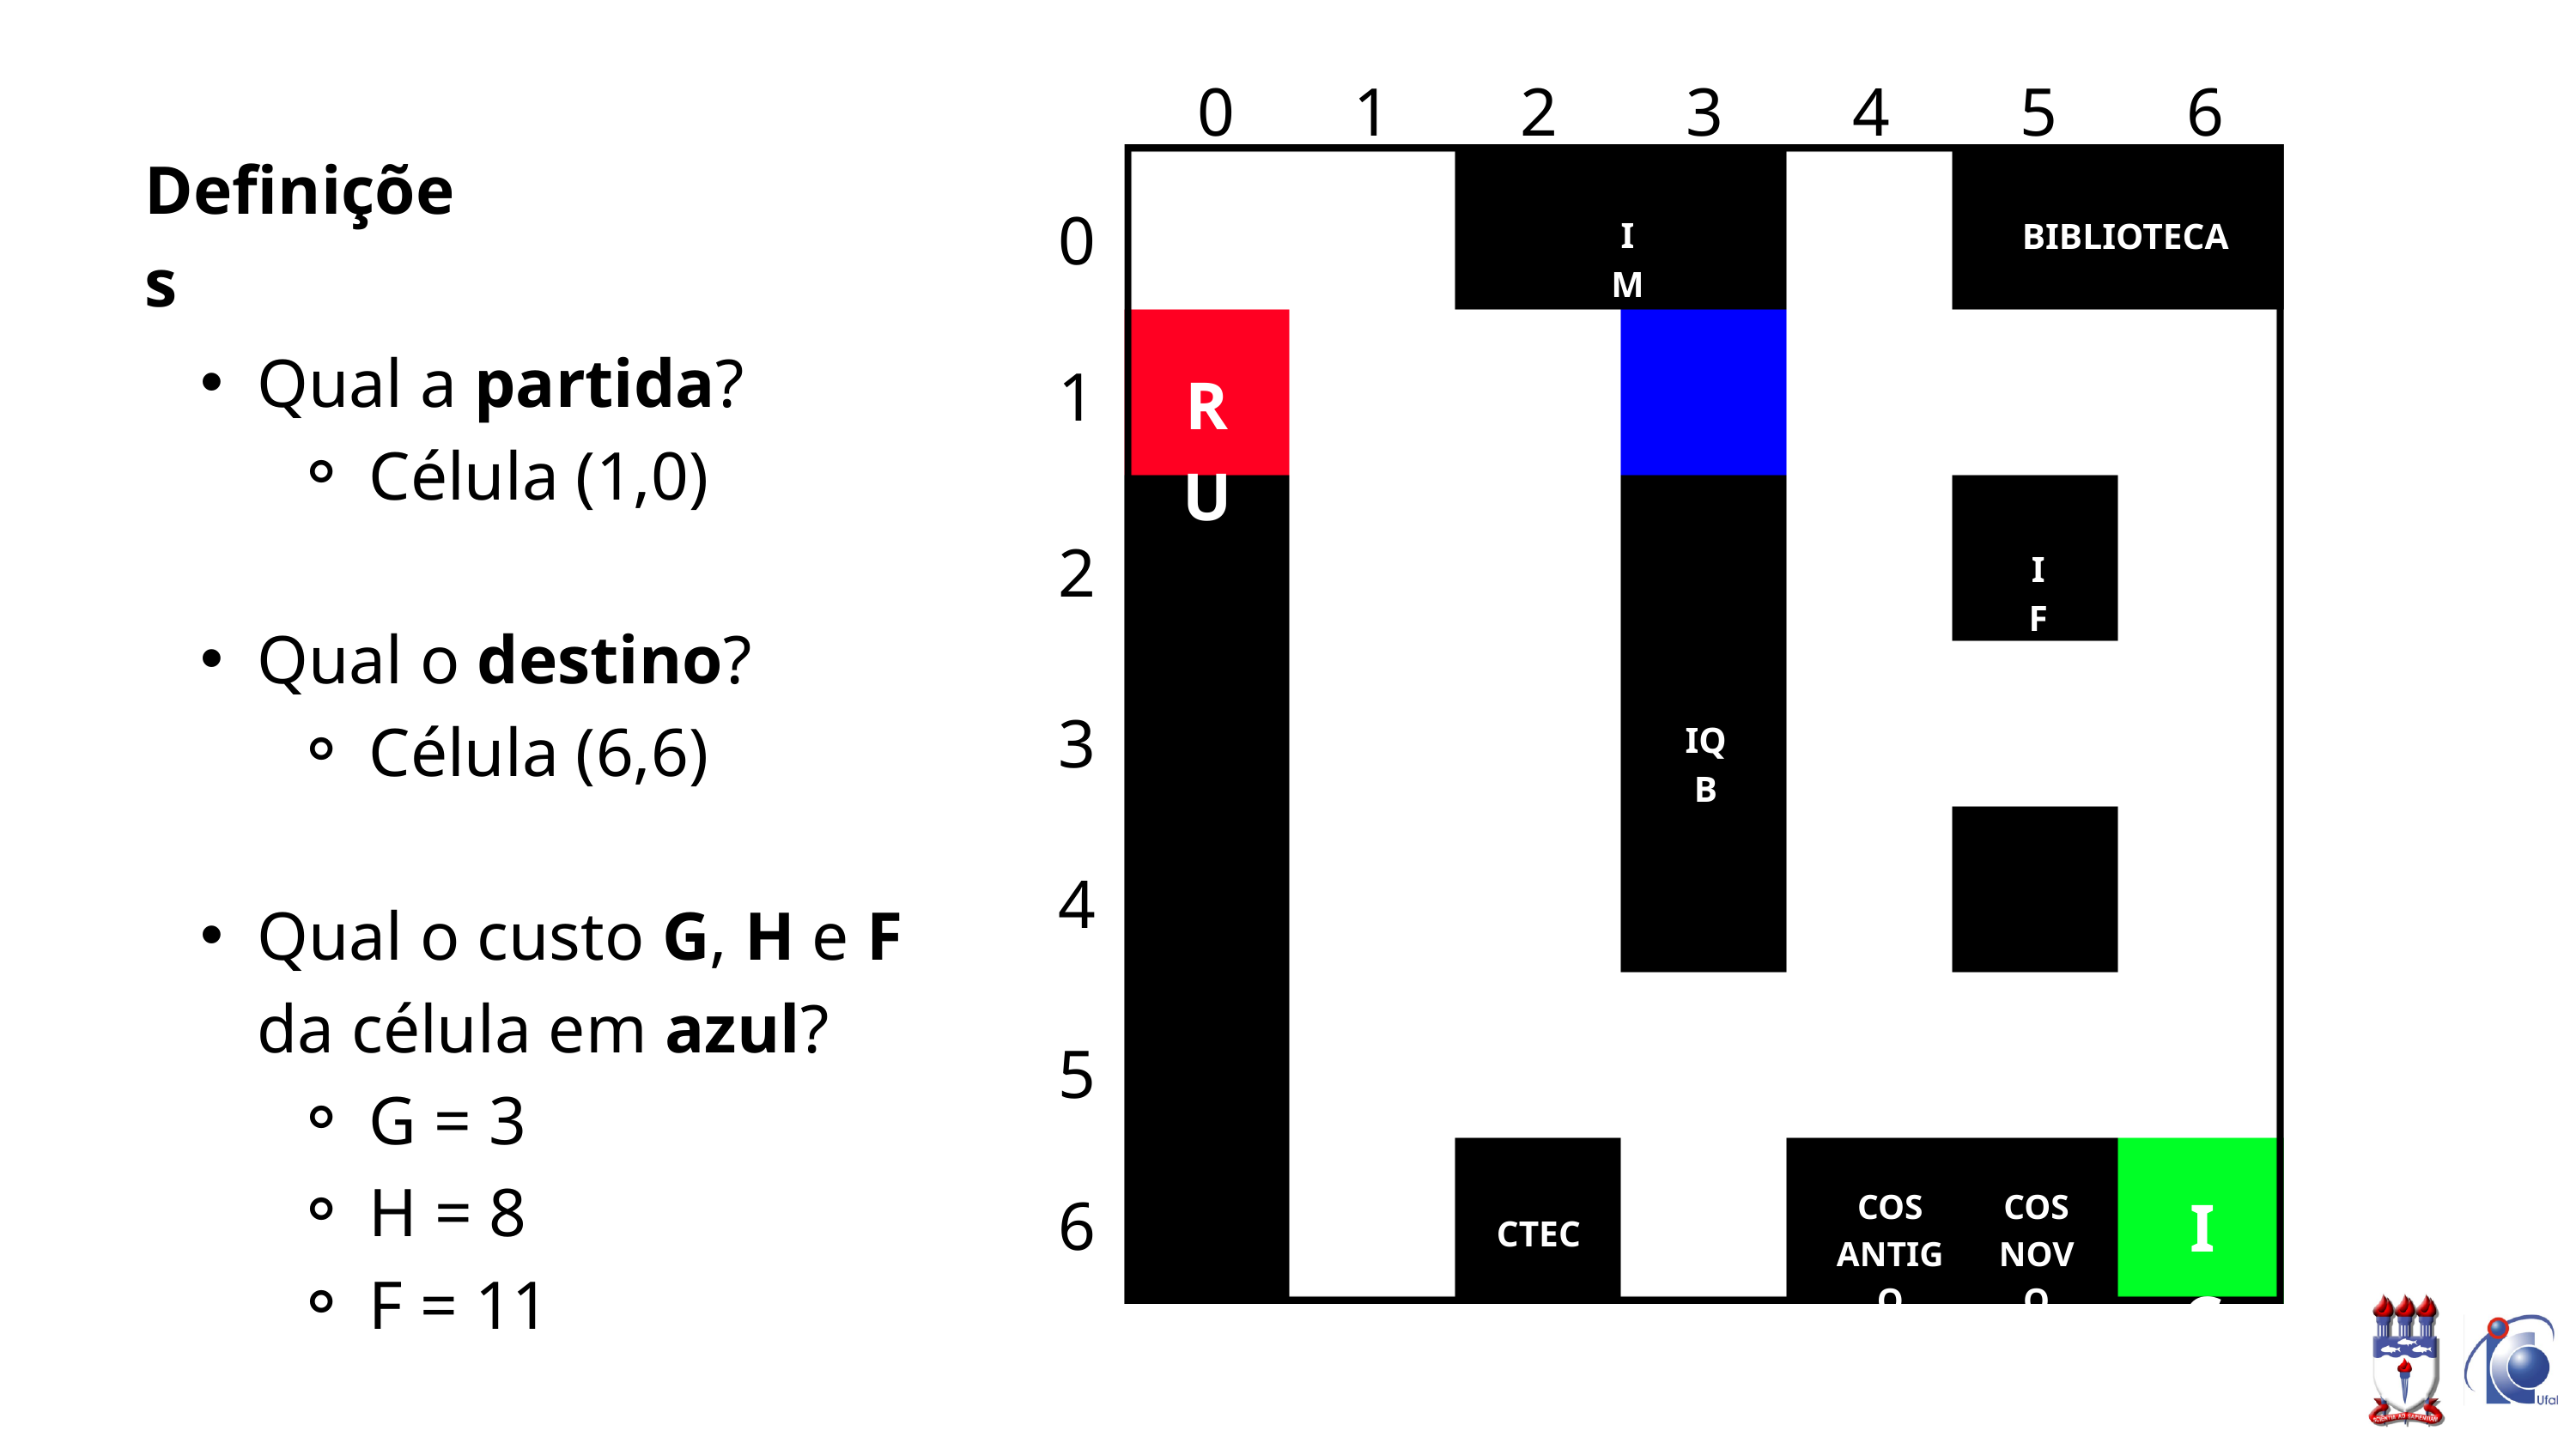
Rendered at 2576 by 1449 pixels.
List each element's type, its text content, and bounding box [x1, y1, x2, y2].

text_box IC [2169, 1173, 2236, 1357]
text_box 3 [1058, 688, 1096, 781]
text_box 2 [1520, 57, 1558, 150]
text_box CTEC [1492, 1204, 1586, 1254]
text_box 4 [1852, 57, 1890, 150]
text_box [1124, 144, 2284, 1304]
text_box 1 [1353, 57, 1390, 150]
text_box [2345, 1282, 2576, 1449]
text_box 5 [2020, 57, 2057, 150]
text_box 3 [1686, 57, 1722, 150]
text_box RU [1161, 351, 1253, 534]
text_box 2 [1058, 518, 1096, 610]
text_box 6 [1058, 1171, 1096, 1264]
text_box Qual a partida? Célula (1,0) Qual o destino? Célula (6,6) Qual o custo G, H e F da célula em azul? G = 3 H = 8 F = 11 [144, 328, 949, 1434]
text_box COS NOVO [1987, 1179, 2086, 1320]
text_box IQB [1674, 711, 1737, 809]
text_box 6 [2186, 57, 2224, 150]
text_box 0 [1197, 57, 1235, 150]
text_box 1 [1058, 342, 1096, 435]
text_box IF [2022, 540, 2054, 639]
text_box BIBLIOTECA [2020, 208, 2230, 257]
text_box 5 [1058, 1019, 1096, 1112]
text_box IM [1607, 206, 1649, 305]
text_box 0 [1058, 185, 1096, 278]
text_box 4 [1058, 848, 1096, 942]
text_box COS ANTIGO [1825, 1179, 1955, 1320]
text_box Definições [144, 135, 478, 320]
